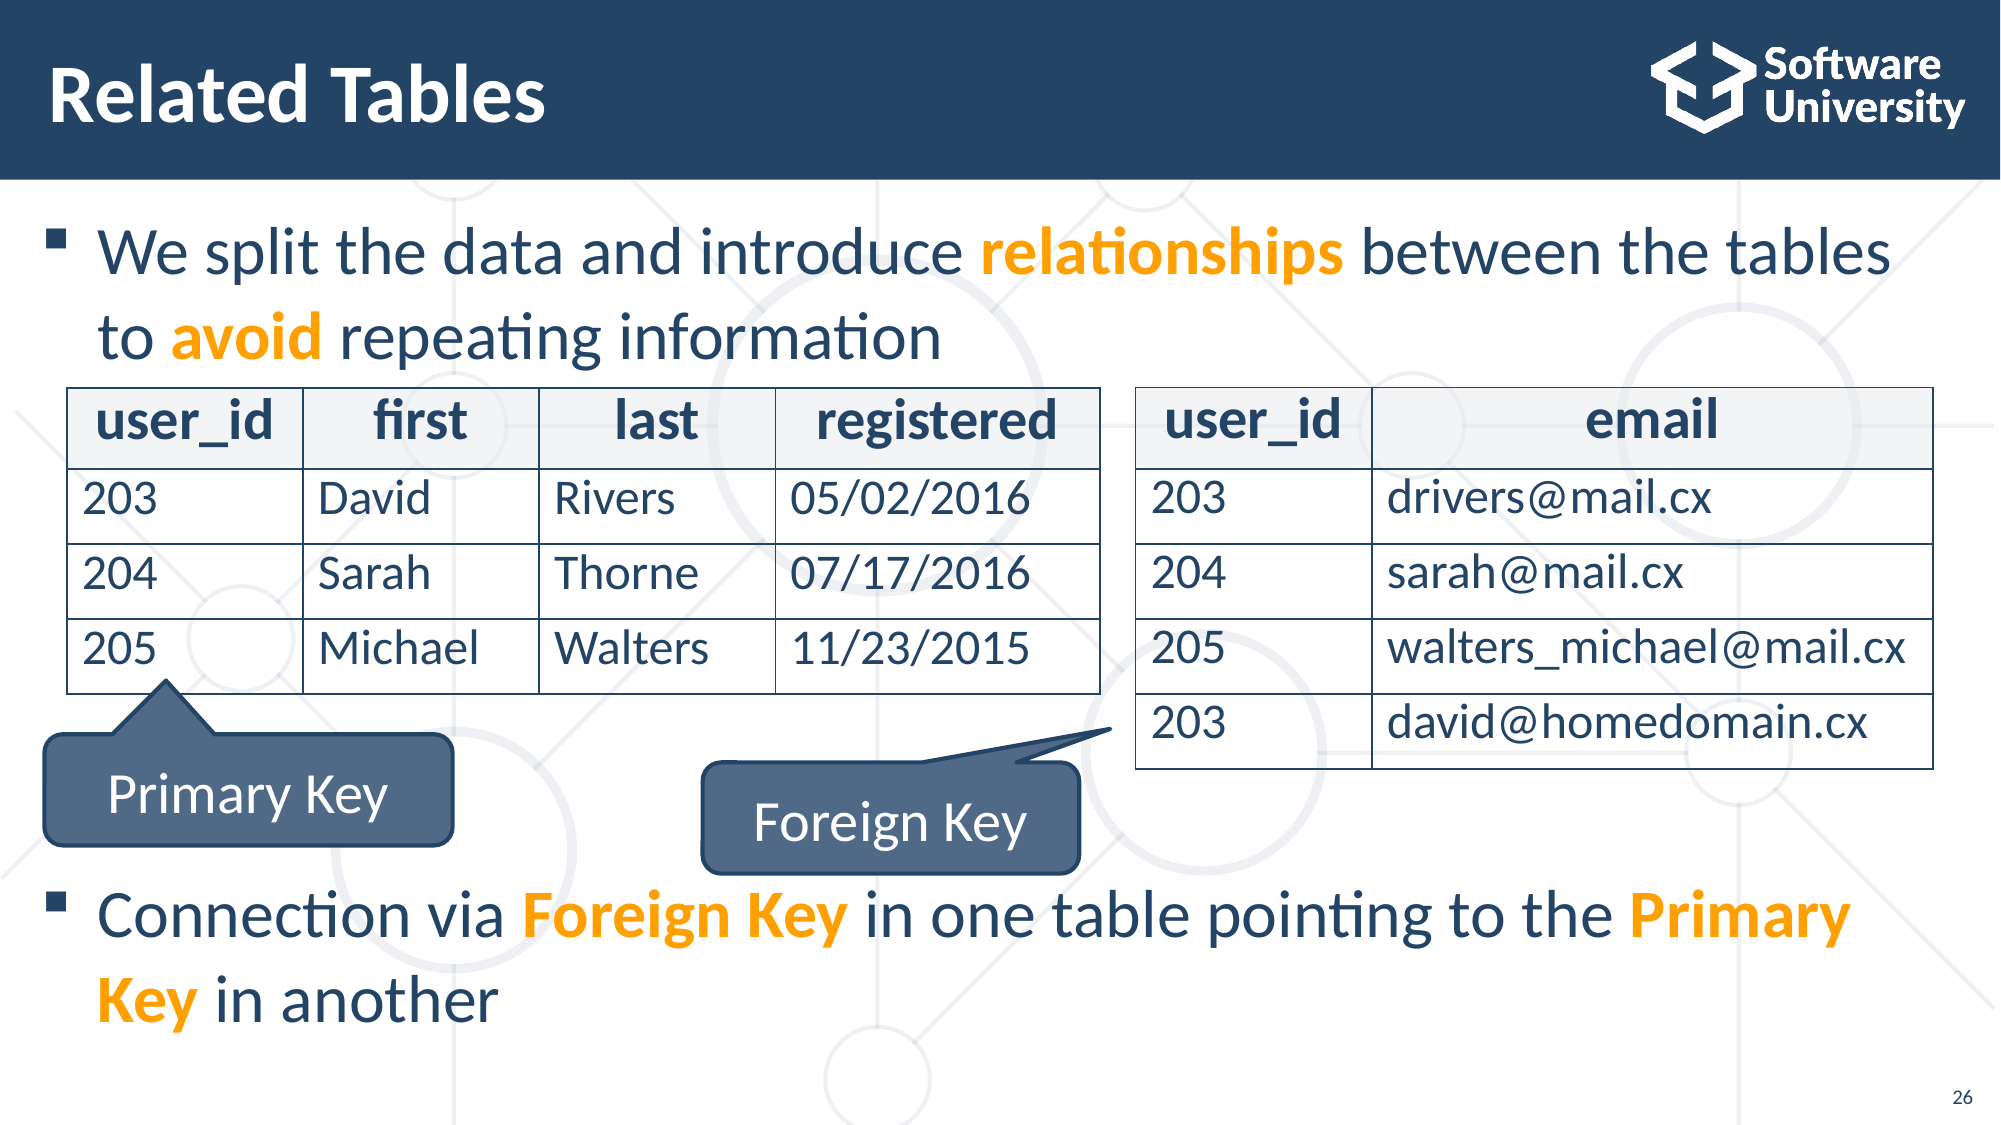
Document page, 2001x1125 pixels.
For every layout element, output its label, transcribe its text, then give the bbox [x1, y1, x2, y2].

table_cell 205 [68, 620, 302, 693]
table_header email [1373, 388, 1932, 468]
table_cell Thorne [540, 545, 775, 618]
table_cell 05/02/2016 [776, 470, 1099, 543]
table_cell Rivers [540, 470, 775, 543]
table_cell 07/17/2016 [776, 545, 1099, 618]
title Related Tables [31, 16, 1625, 162]
table_cell 203 [68, 470, 302, 543]
table_header last [540, 389, 775, 468]
table_cell David [304, 470, 538, 543]
table_header first [304, 389, 538, 468]
slide_number 26 [1927, 1067, 1989, 1117]
table_cell 204 [1136, 545, 1371, 618]
table_cell 11/23/2015 [776, 620, 1099, 693]
list We split the data and introduce relationships between the tables to avoid repeating information Connection via Foreign Key in one table pointing to the Primary Key in another [22, 196, 1970, 1050]
table_cell david@homedomain.cx [1373, 695, 1932, 768]
table_header user_id [1136, 388, 1371, 468]
table_cell 204 [68, 545, 302, 618]
picture [1651, 41, 1966, 134]
table_cell 205 [1136, 620, 1371, 693]
table_cell Michael [304, 620, 538, 693]
table_cell drivers@mail.cx [1373, 470, 1932, 543]
text_box Primary Key [42, 678, 455, 848]
table_cell 203 [1136, 695, 1371, 768]
table_cell sarah@mail.cx [1373, 545, 1932, 618]
table_cell Walters [540, 620, 775, 693]
table_header user_id [68, 389, 302, 468]
table_cell walters_michael@mail.cx [1373, 620, 1932, 693]
text_box Foreign Key [700, 726, 1113, 876]
table_cell Sarah [304, 545, 538, 618]
table_cell 203 [1136, 470, 1371, 543]
table_header registered [776, 389, 1099, 468]
